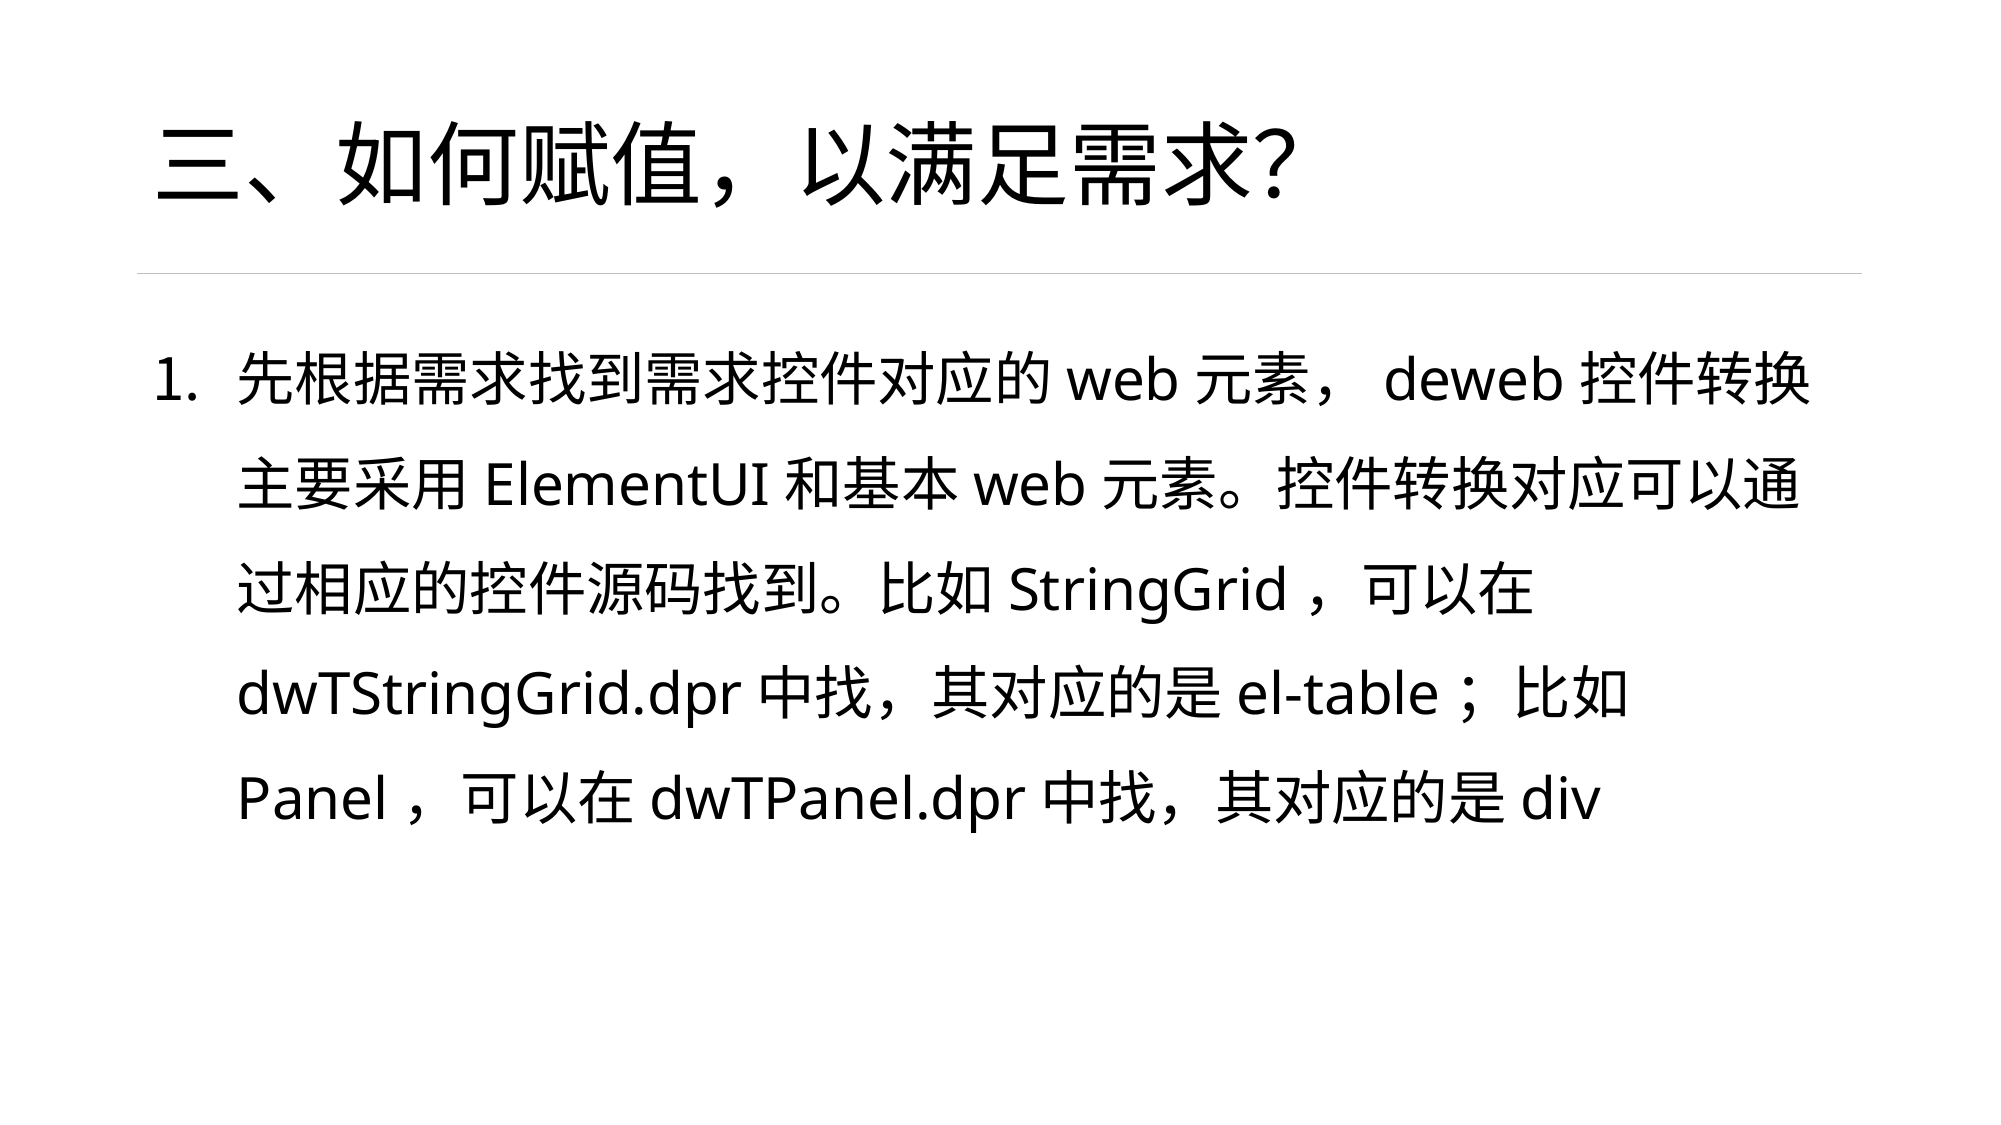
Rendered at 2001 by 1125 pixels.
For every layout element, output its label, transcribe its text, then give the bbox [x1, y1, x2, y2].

title 三、如何赋值，以满足需求？ [137, 59, 1863, 278]
list 先根据需求找到需求控件对应的web元素，deweb控件转换主要采用ElementUI和基本web元素。控件转换对应可以通过相应的控件源码找到。比如StringGrid，可以在dwTStringGrid.dpr中找，其对应的是el-table；比如Panel，可以在dwTPanel.dpr中找，其对应的是div [137, 299, 1863, 1105]
